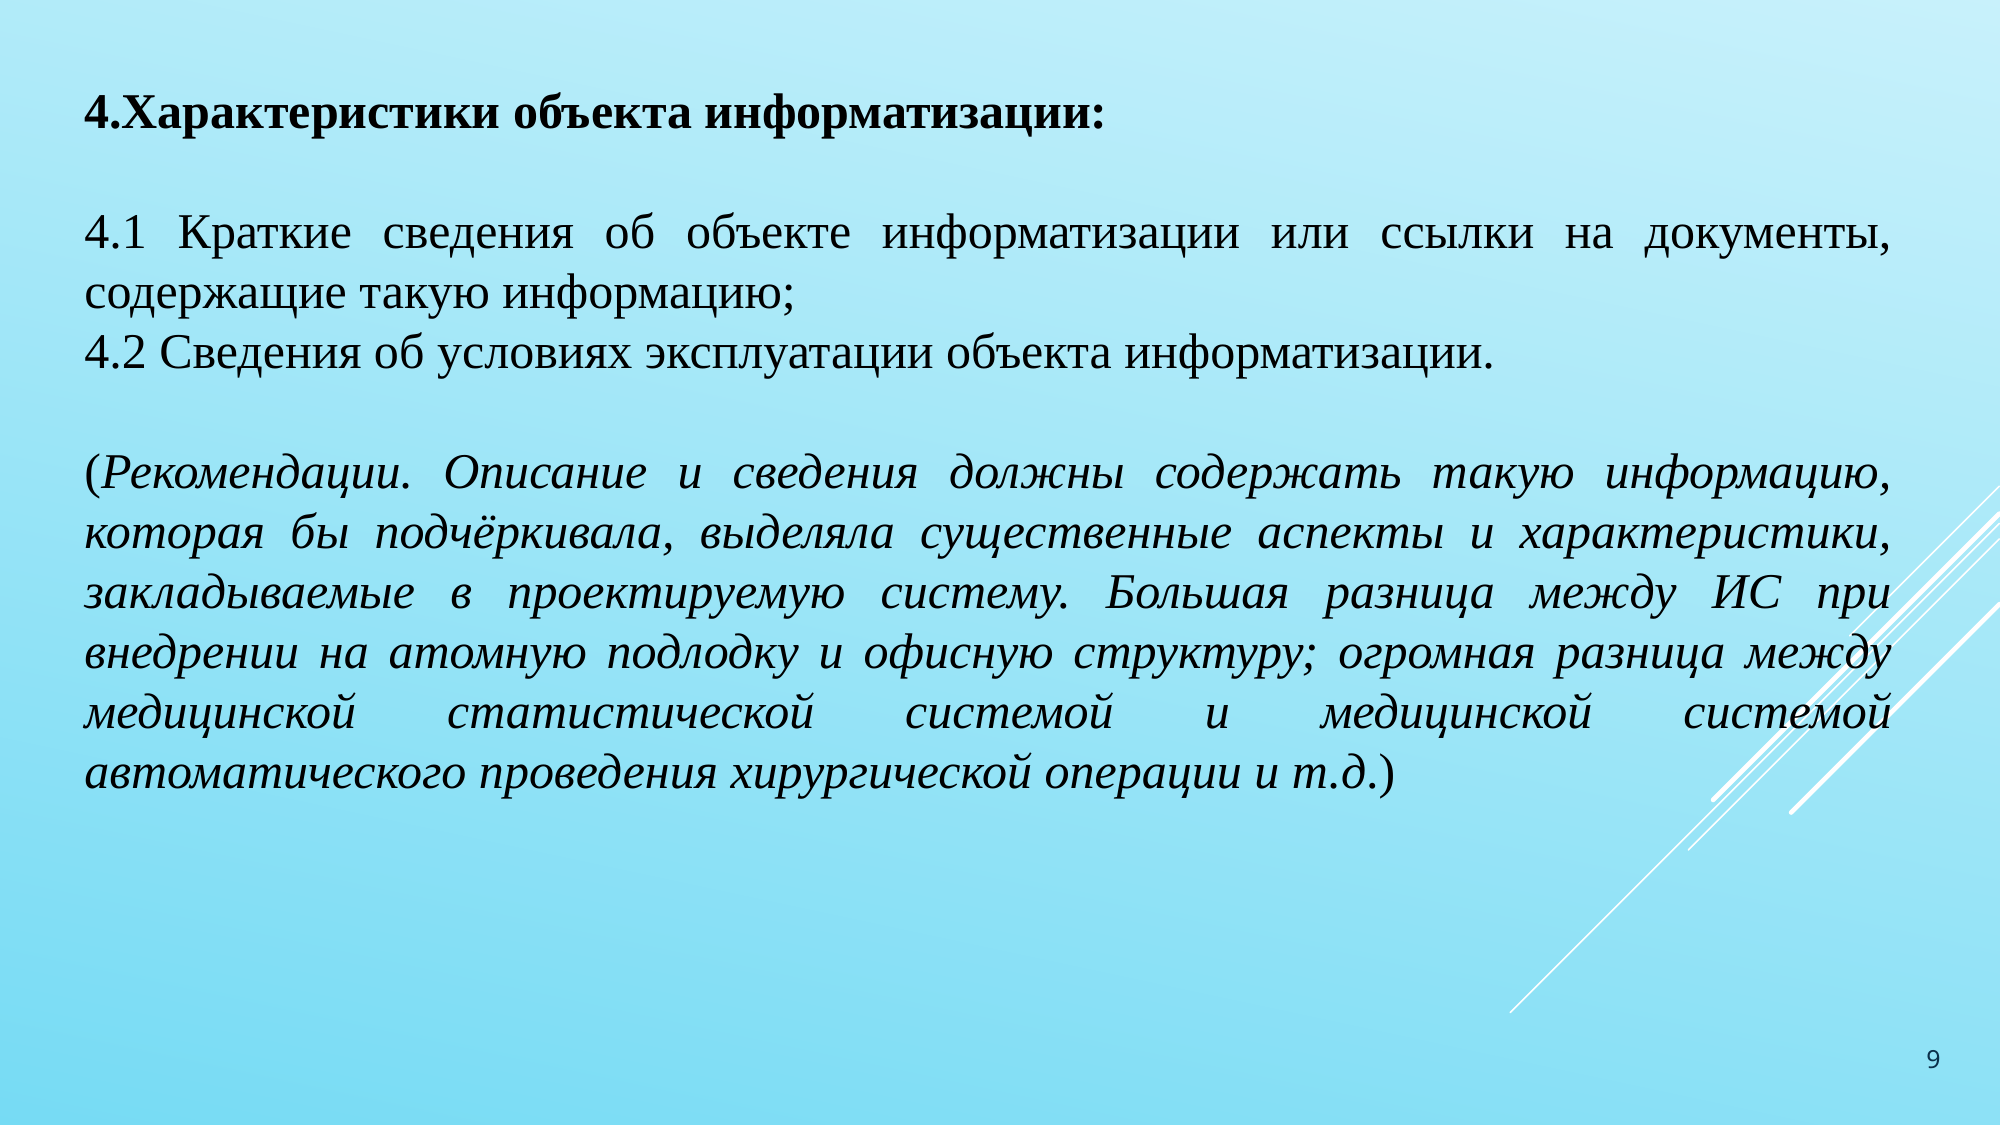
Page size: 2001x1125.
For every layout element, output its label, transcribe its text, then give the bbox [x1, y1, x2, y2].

slide_number 9 [1906, 1026, 1956, 1086]
text_box 4.Характеристики объекта информатизации: 4.1 Краткие сведения об объекте информатизации или ссылки на документы, содержащие такую информацию; 4.2 Сведения об условиях эксплуатации объекта информатизации. (Рекомендации. Описание и сведения должны содержать такую информацию, которая бы подчёркивала, выделяла существенные аспекты и характеристики, закладываемые в проектируемую систему. Большая разница между ИС при внедрении на атомную подлодку и офисную структуру; огромная разница между медицинской статистической системой и медицинской системой автоматического проведения хирургической операции и т.д.) [69, 71, 1907, 831]
